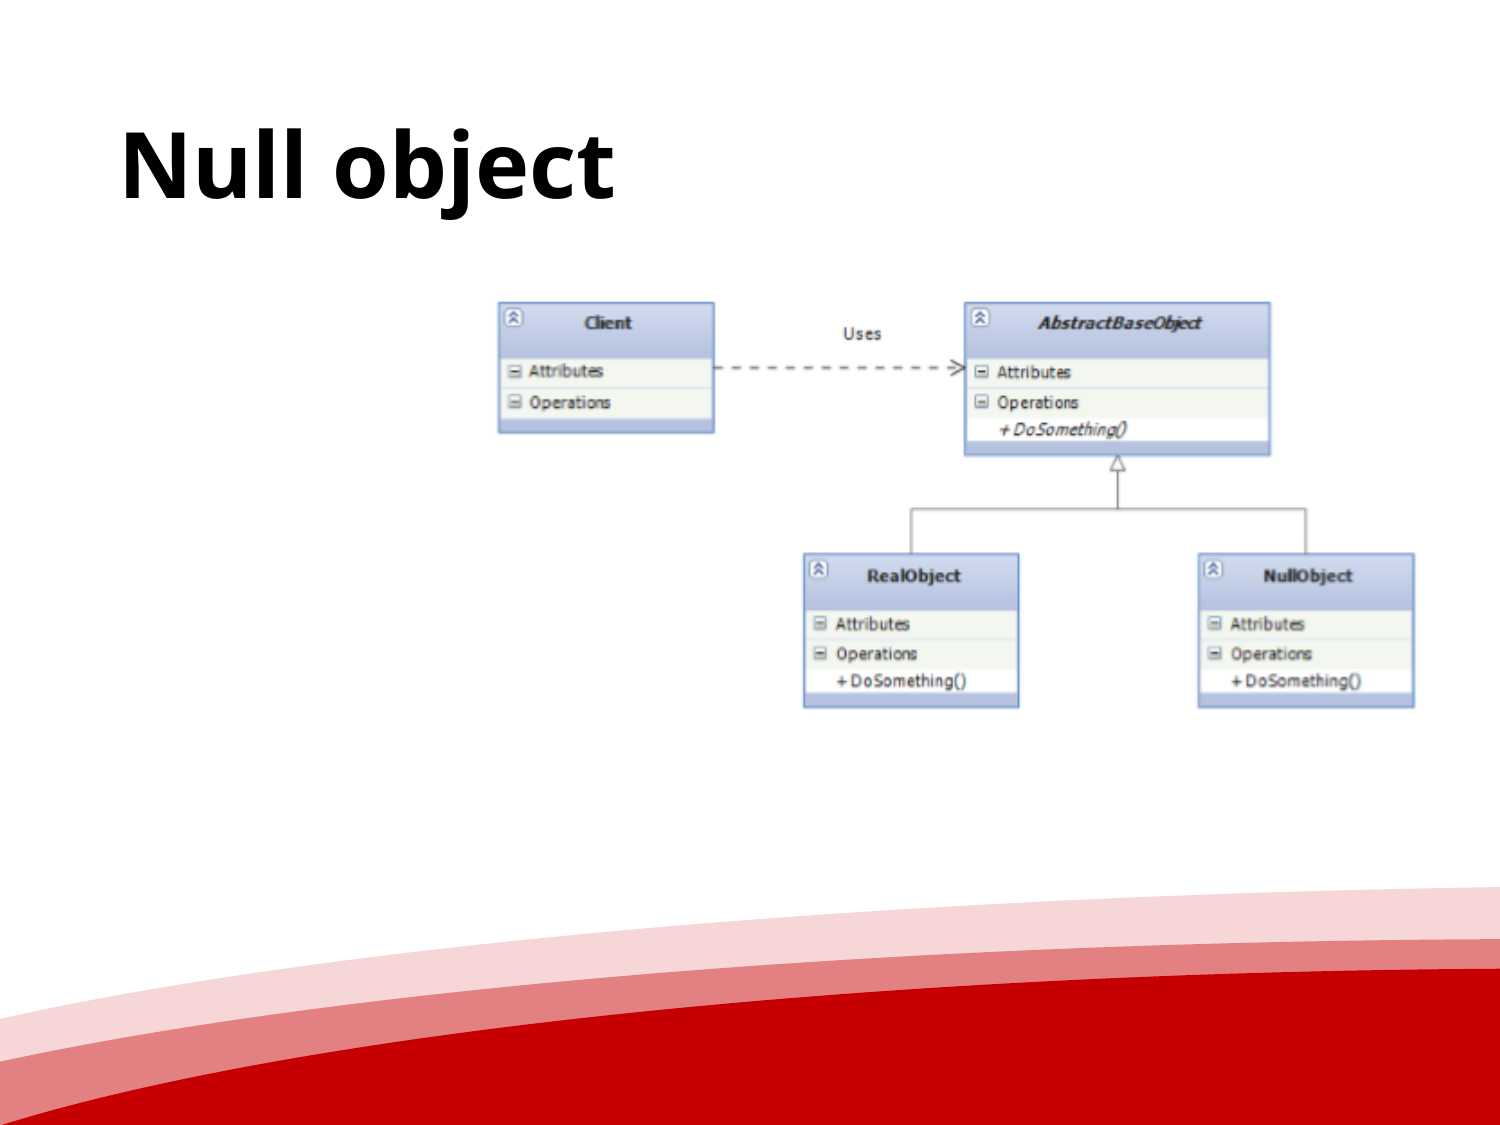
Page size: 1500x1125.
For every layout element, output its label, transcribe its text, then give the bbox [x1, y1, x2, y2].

picture [456, 277, 1454, 782]
title Null object [103, 59, 1397, 278]
